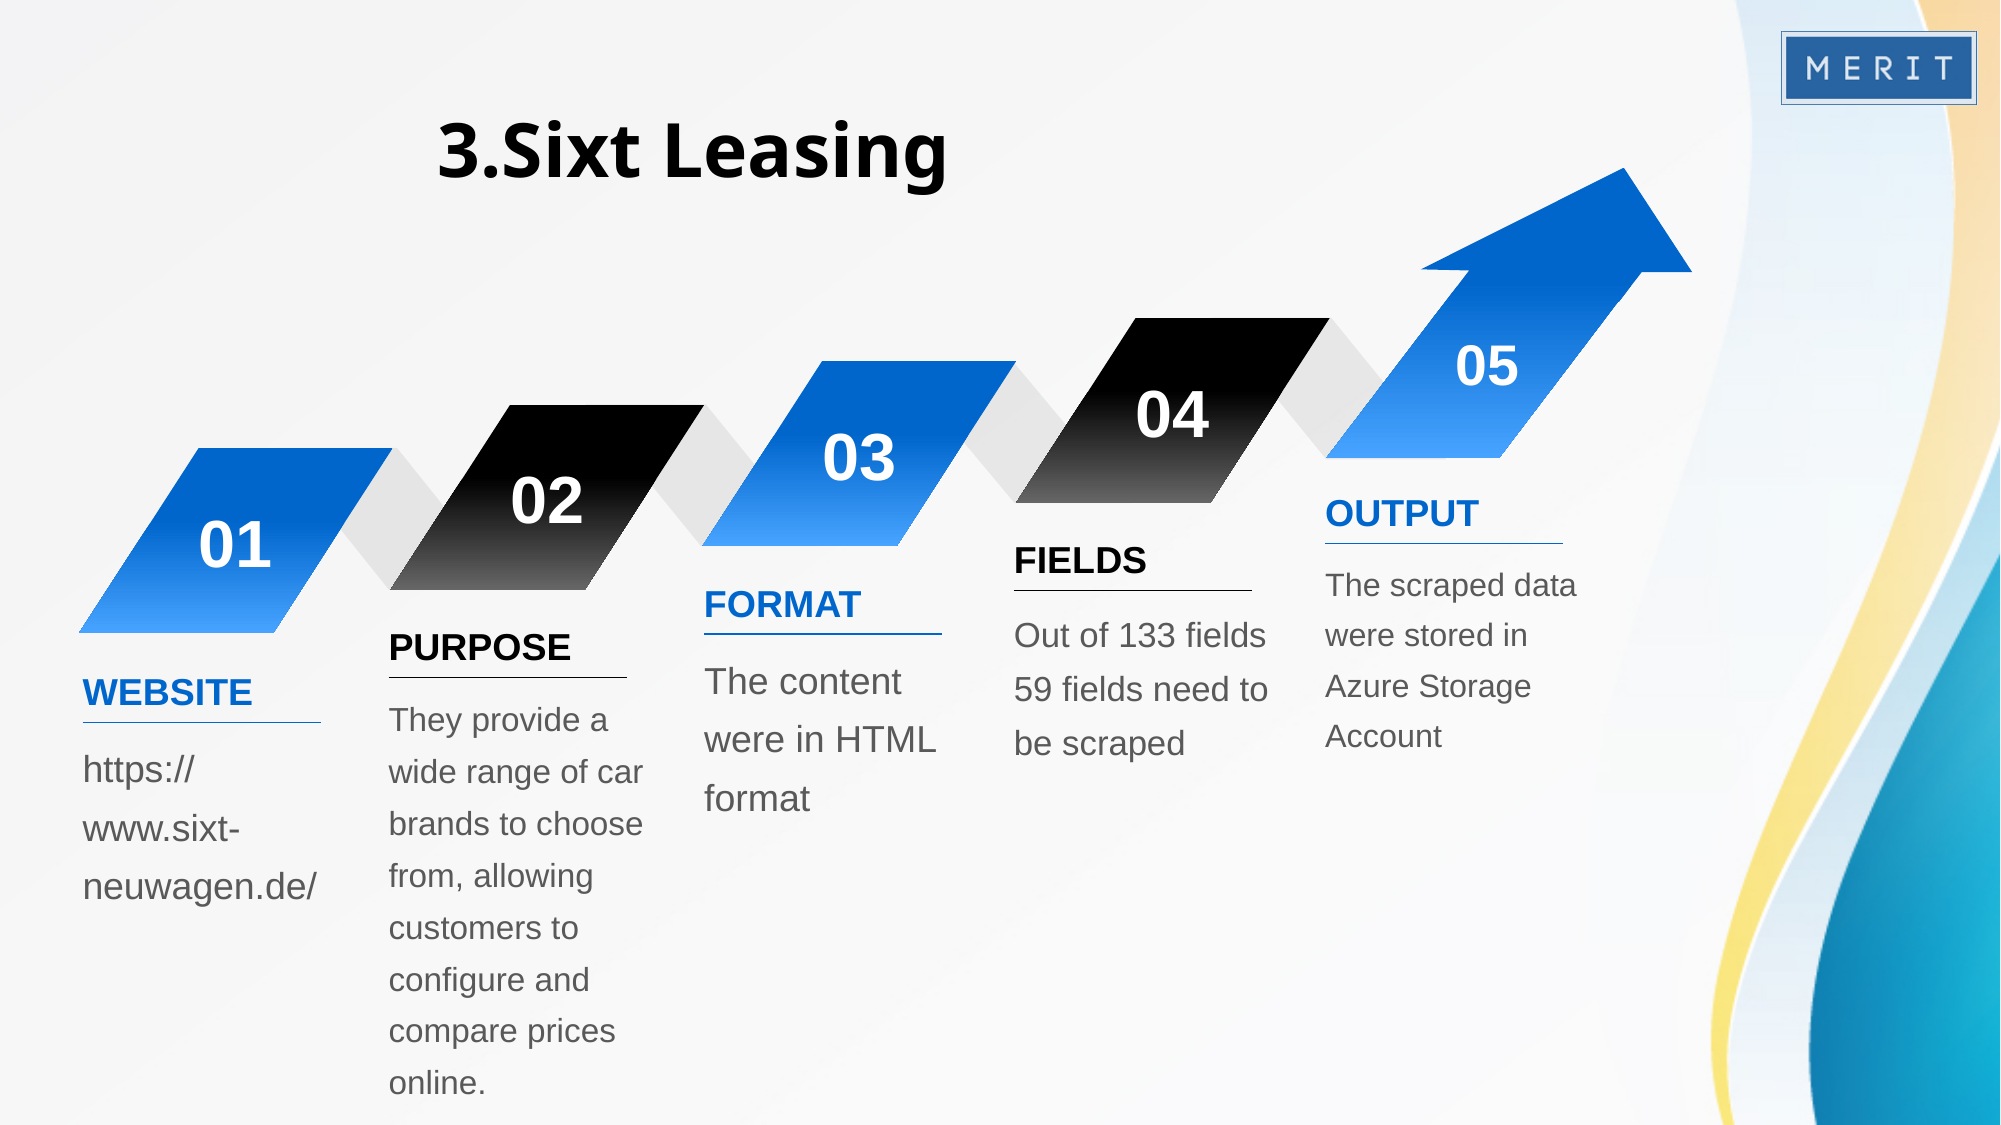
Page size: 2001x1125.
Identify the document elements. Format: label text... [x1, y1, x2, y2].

text_box PURPOSE [388, 592, 651, 668]
text_box Out of 133 fields 59 fields need to be scraped [1013, 599, 1277, 803]
text_box [1278, 317, 1384, 459]
text_box FIELDS [1013, 506, 1277, 582]
text_box [652, 404, 755, 547]
text_box [964, 364, 1066, 504]
text_box The scraped data were stored in Azure Storage Account [1325, 552, 1594, 756]
text_box FORMAT [704, 549, 967, 625]
text_box 02 [388, 403, 707, 591]
text_box 03 [700, 359, 1019, 548]
text_box [341, 446, 444, 591]
text_box WEBSITE [82, 638, 345, 714]
title 3.Sixt Leasing [0, 99, 1595, 196]
picture [0, 0, 2001, 1125]
text_box They provide a wide range of car brands to choose from, allowing customers to configure and compare prices online. [388, 686, 652, 890]
text_box 05 [1324, 166, 1695, 460]
text_box 04 [1013, 316, 1332, 505]
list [1781, 31, 1978, 105]
text_box The content were in HTML format [704, 643, 967, 826]
text_box https://www.sixt-neuwagen.de/ [82, 731, 345, 915]
text_box 01 [76, 446, 395, 635]
text_box OUTPUT [1325, 459, 1588, 535]
